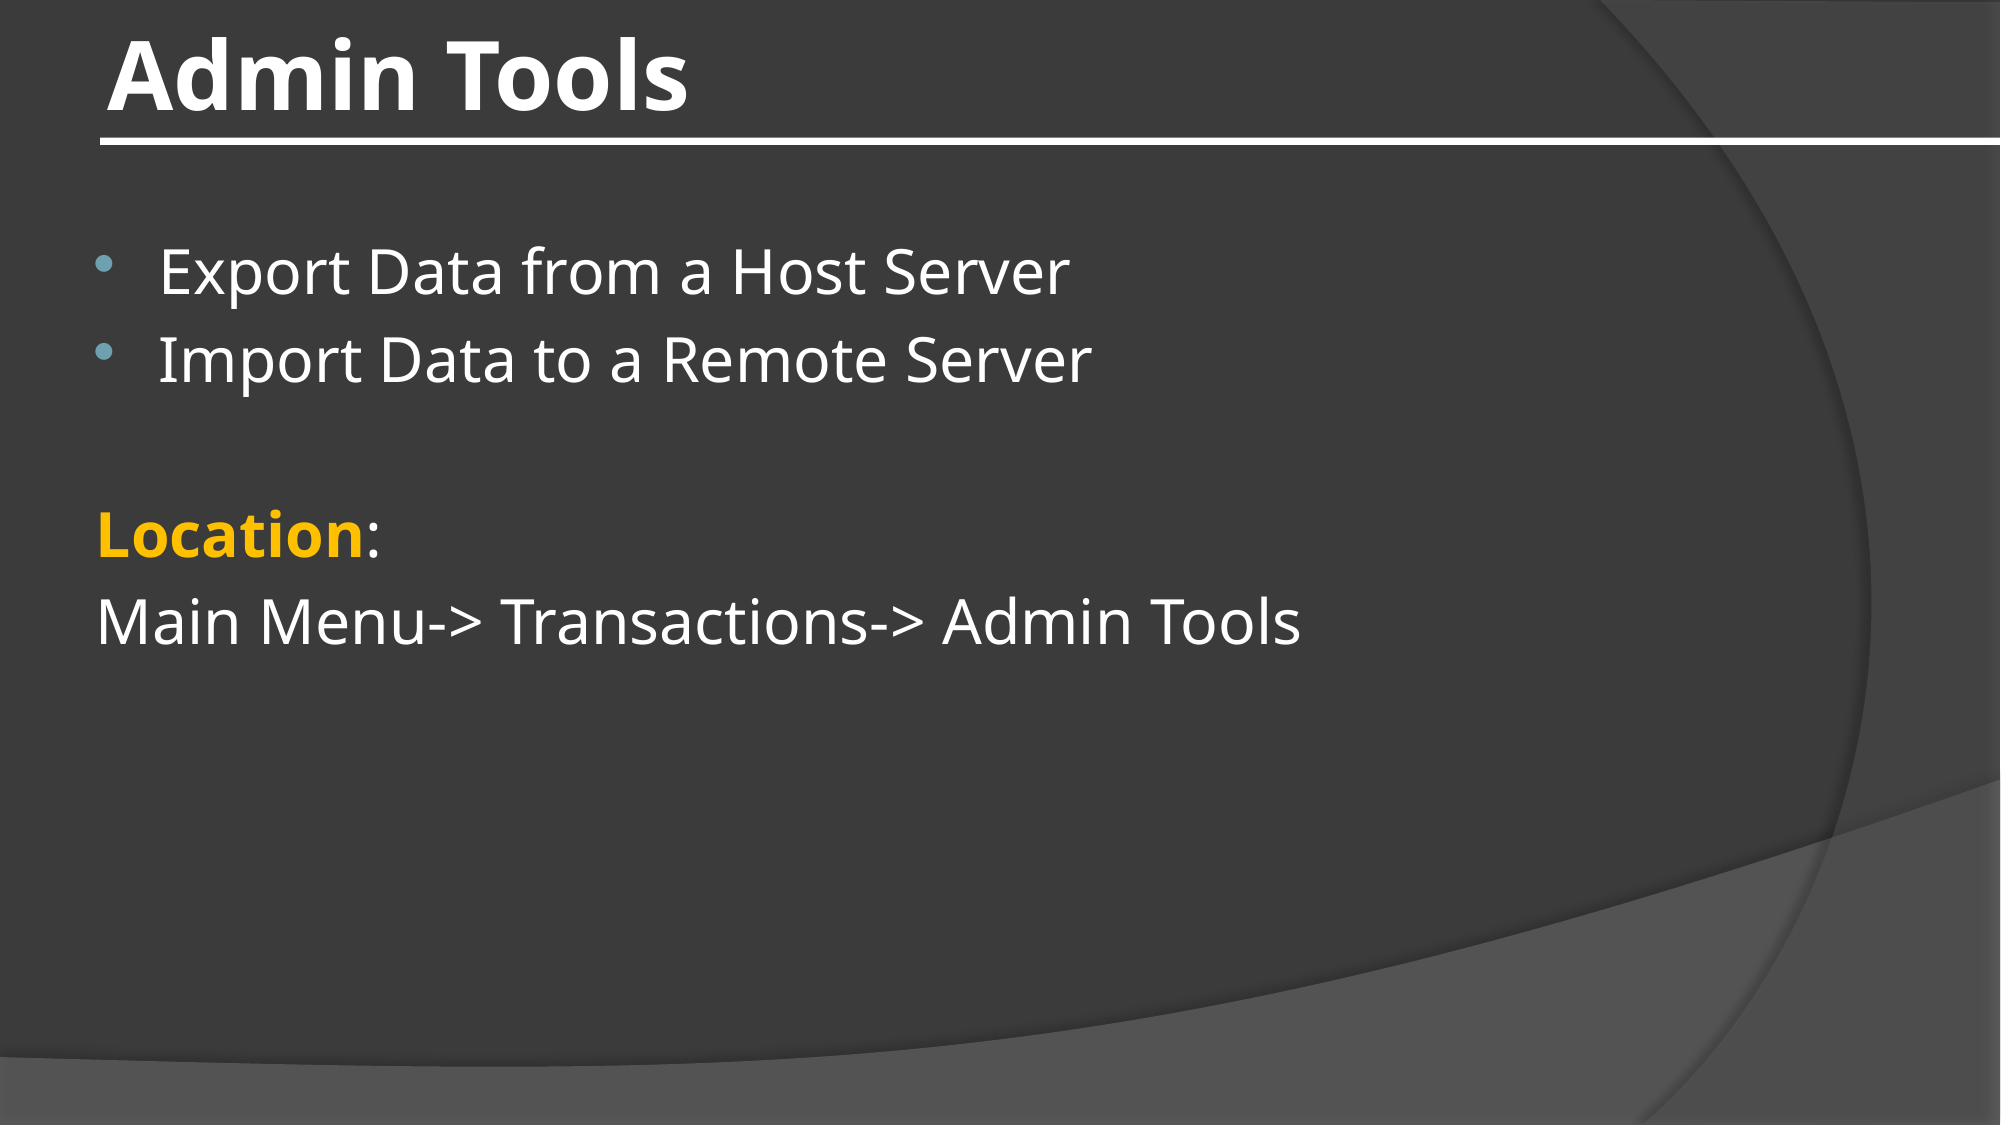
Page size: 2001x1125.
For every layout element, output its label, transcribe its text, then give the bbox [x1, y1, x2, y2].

text_box Export Data from a Host Server Import Data to a Remote Server Location: Main Menu-> Transactions-> Admin Tools [75, 224, 1838, 1100]
title Admin Tools [99, 7, 1888, 138]
text_box [99, 136, 2000, 147]
